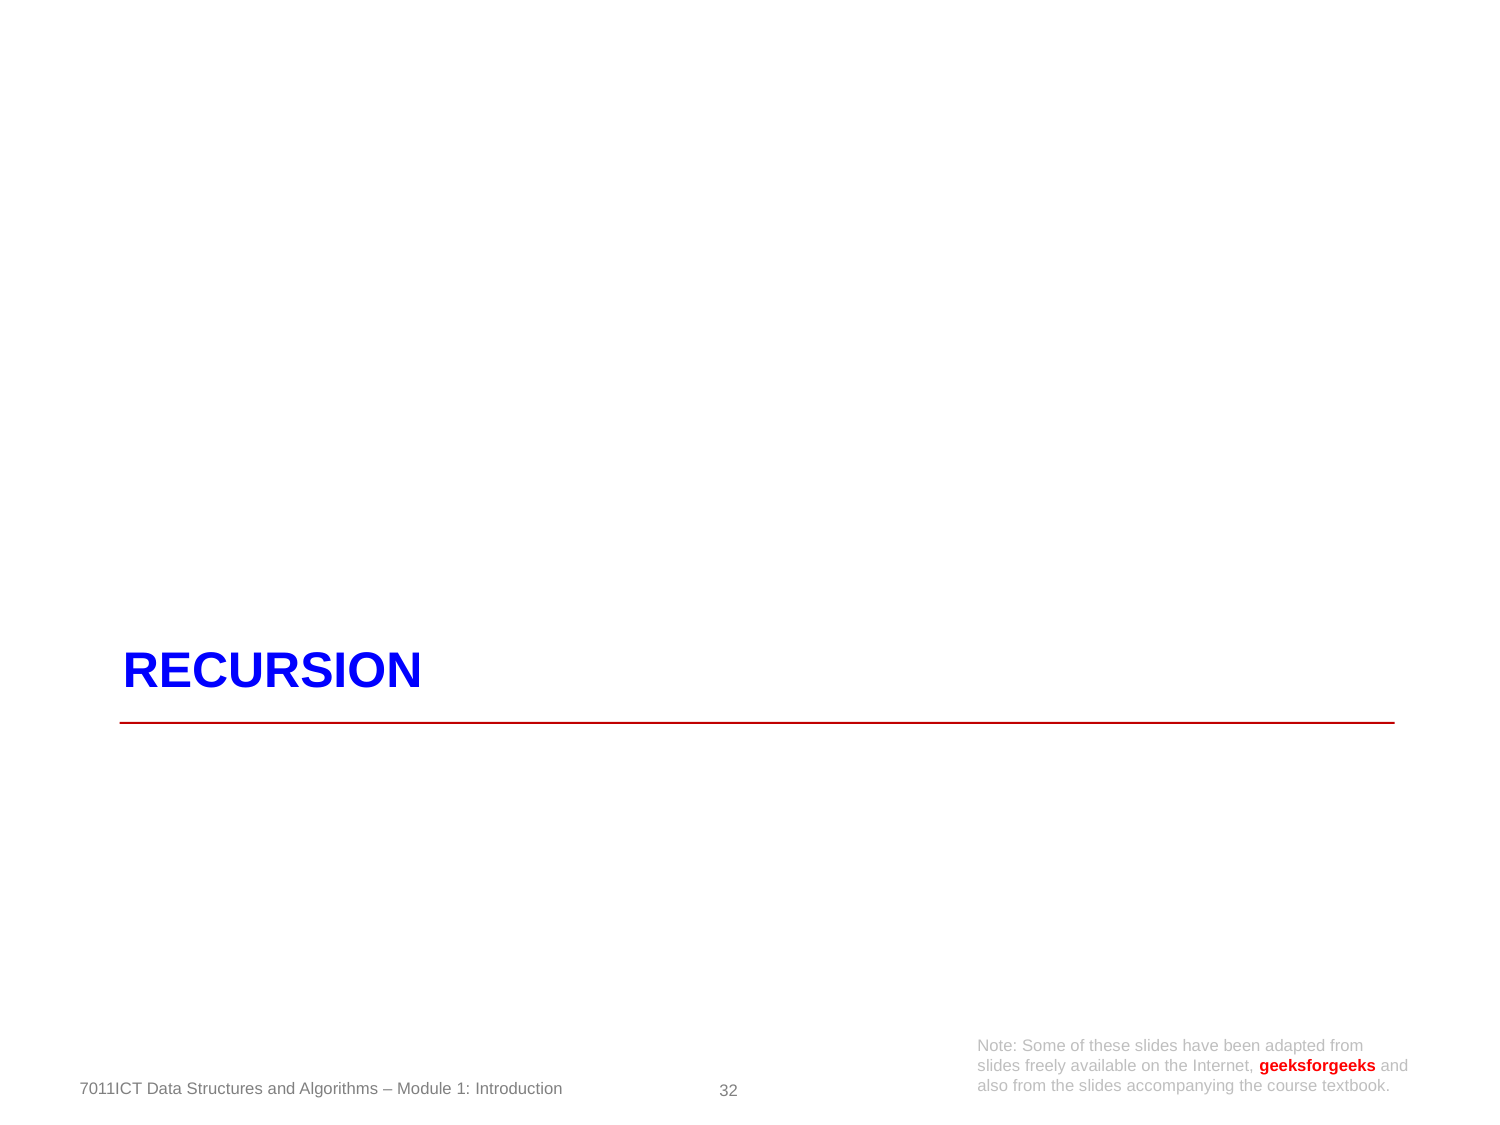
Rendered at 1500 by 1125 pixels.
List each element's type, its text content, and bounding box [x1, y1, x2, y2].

title Recursion [111, 632, 1436, 704]
text_box Note: Some of these slides have been adapted from slides freely available on the Internet, geeksforgeeks and also from the slides accompanying the course textbook. [962, 1034, 1436, 1101]
